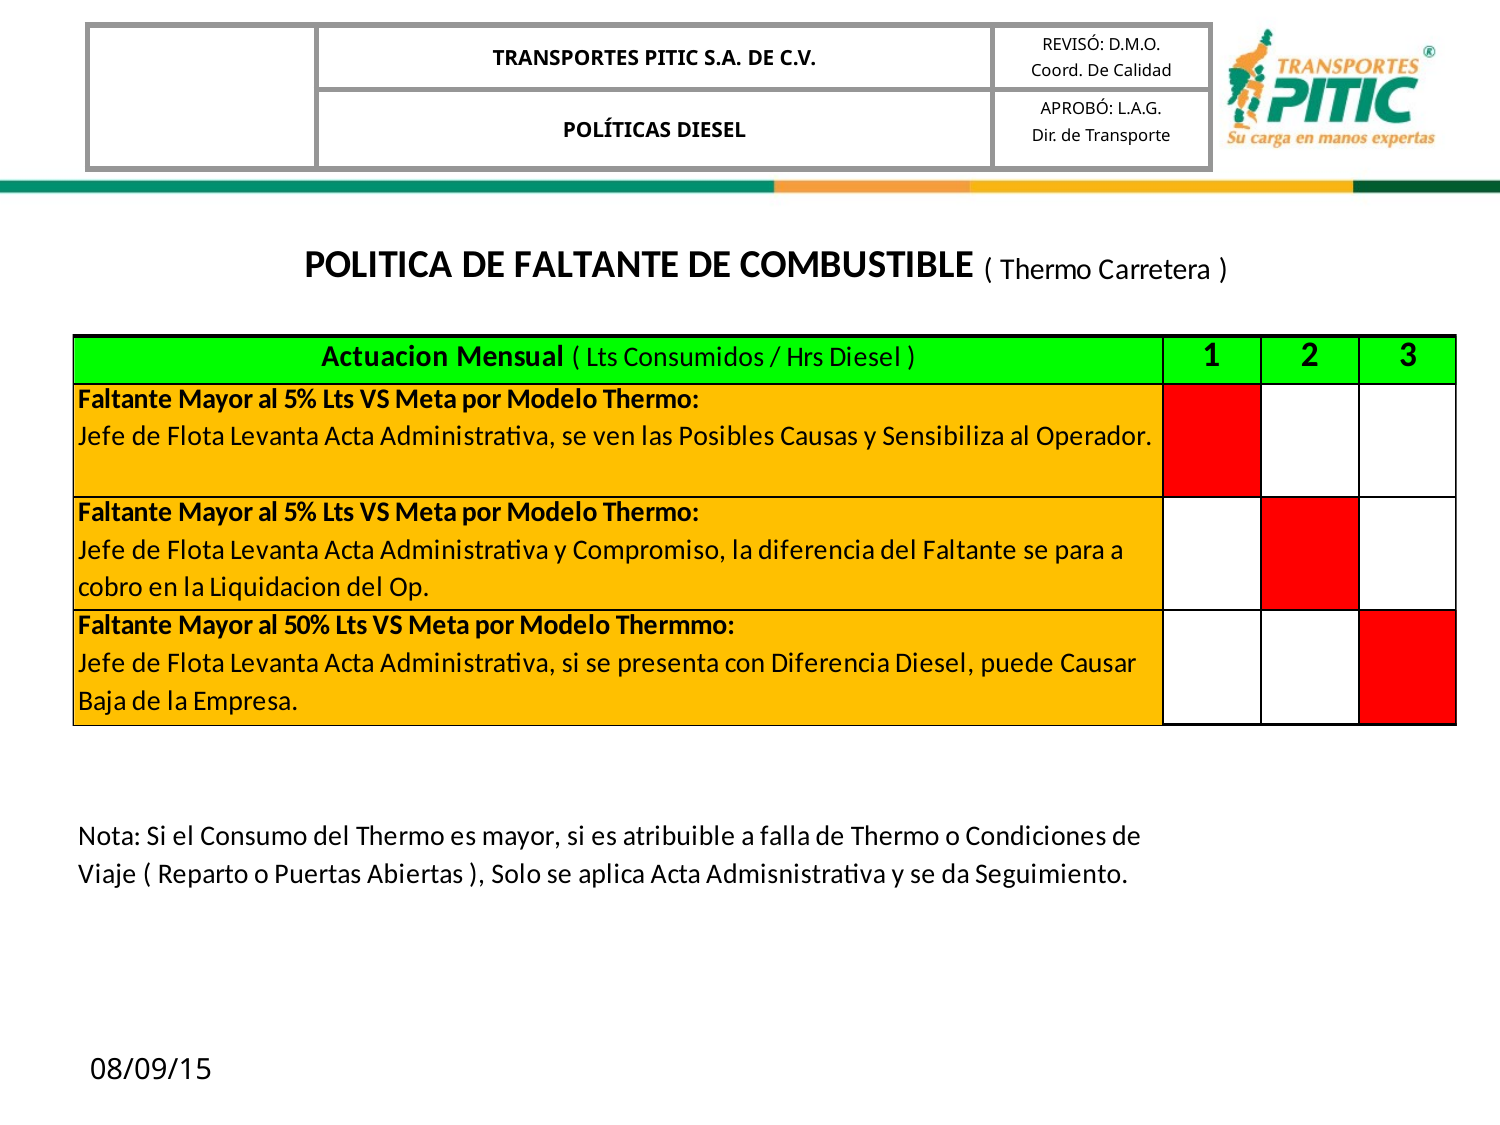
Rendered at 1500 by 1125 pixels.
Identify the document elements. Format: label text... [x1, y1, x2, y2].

table_cell APROBÓ: L.A.G. Dir. de Transporte [995, 92, 1208, 166]
table_cell POLÍTICAS DIESEL [319, 92, 990, 166]
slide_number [75, 1042, 424, 1101]
picture [0, 0, 1500, 1125]
table_header TRANSPORTES PITIC S.A. DE C.V. [319, 28, 990, 87]
table_header REVISÓ: D.M.O. Coord. De Calidad [995, 28, 1208, 87]
table_header [90, 28, 314, 166]
